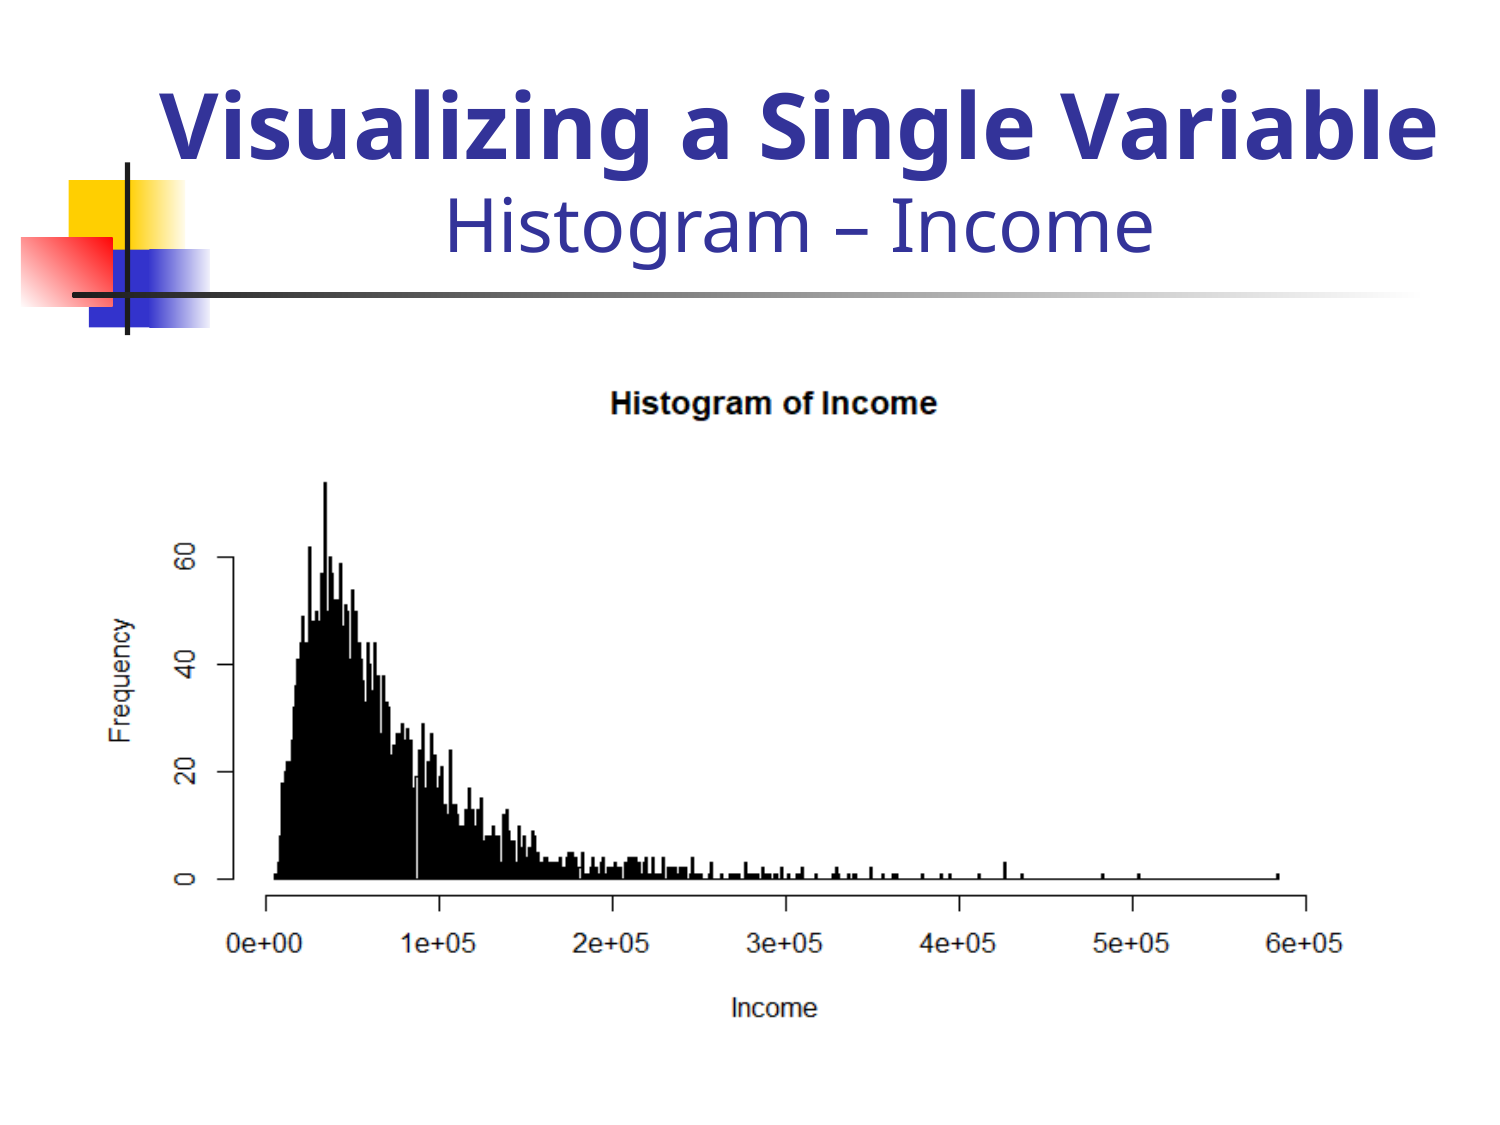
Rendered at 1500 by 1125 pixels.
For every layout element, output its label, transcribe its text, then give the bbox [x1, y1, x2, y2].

picture [99, 337, 1388, 1057]
title Visualizing a Single Variable Histogram – Income [99, 34, 1500, 276]
